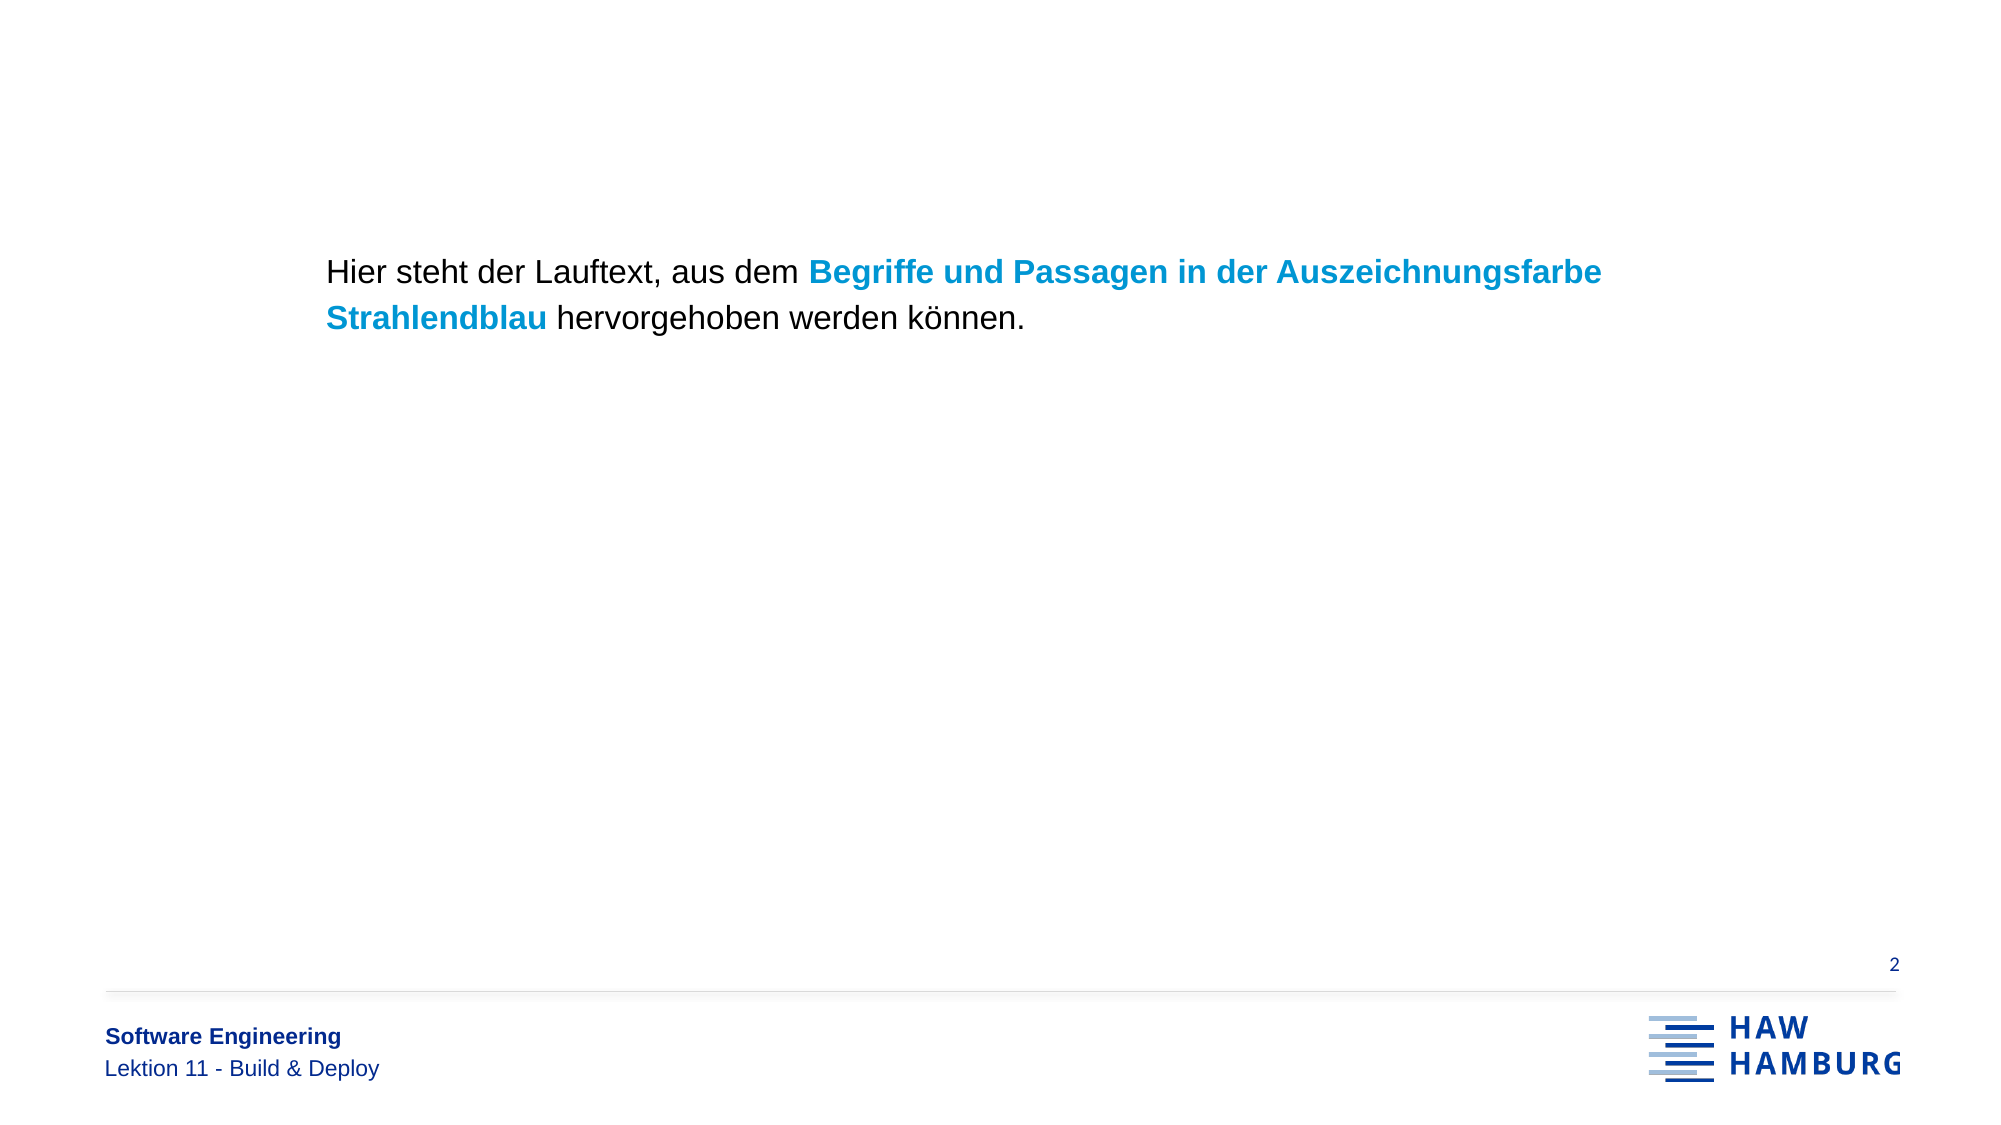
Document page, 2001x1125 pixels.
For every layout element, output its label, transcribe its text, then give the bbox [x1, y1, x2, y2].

slide_number 1 [1433, 932, 1900, 993]
list Hier steht der Lauftext, aus dem Begriffe und Passagen in der Auszeichnungsfarbe Strahlendblau hervorgehoben werden können. [326, 244, 1673, 933]
